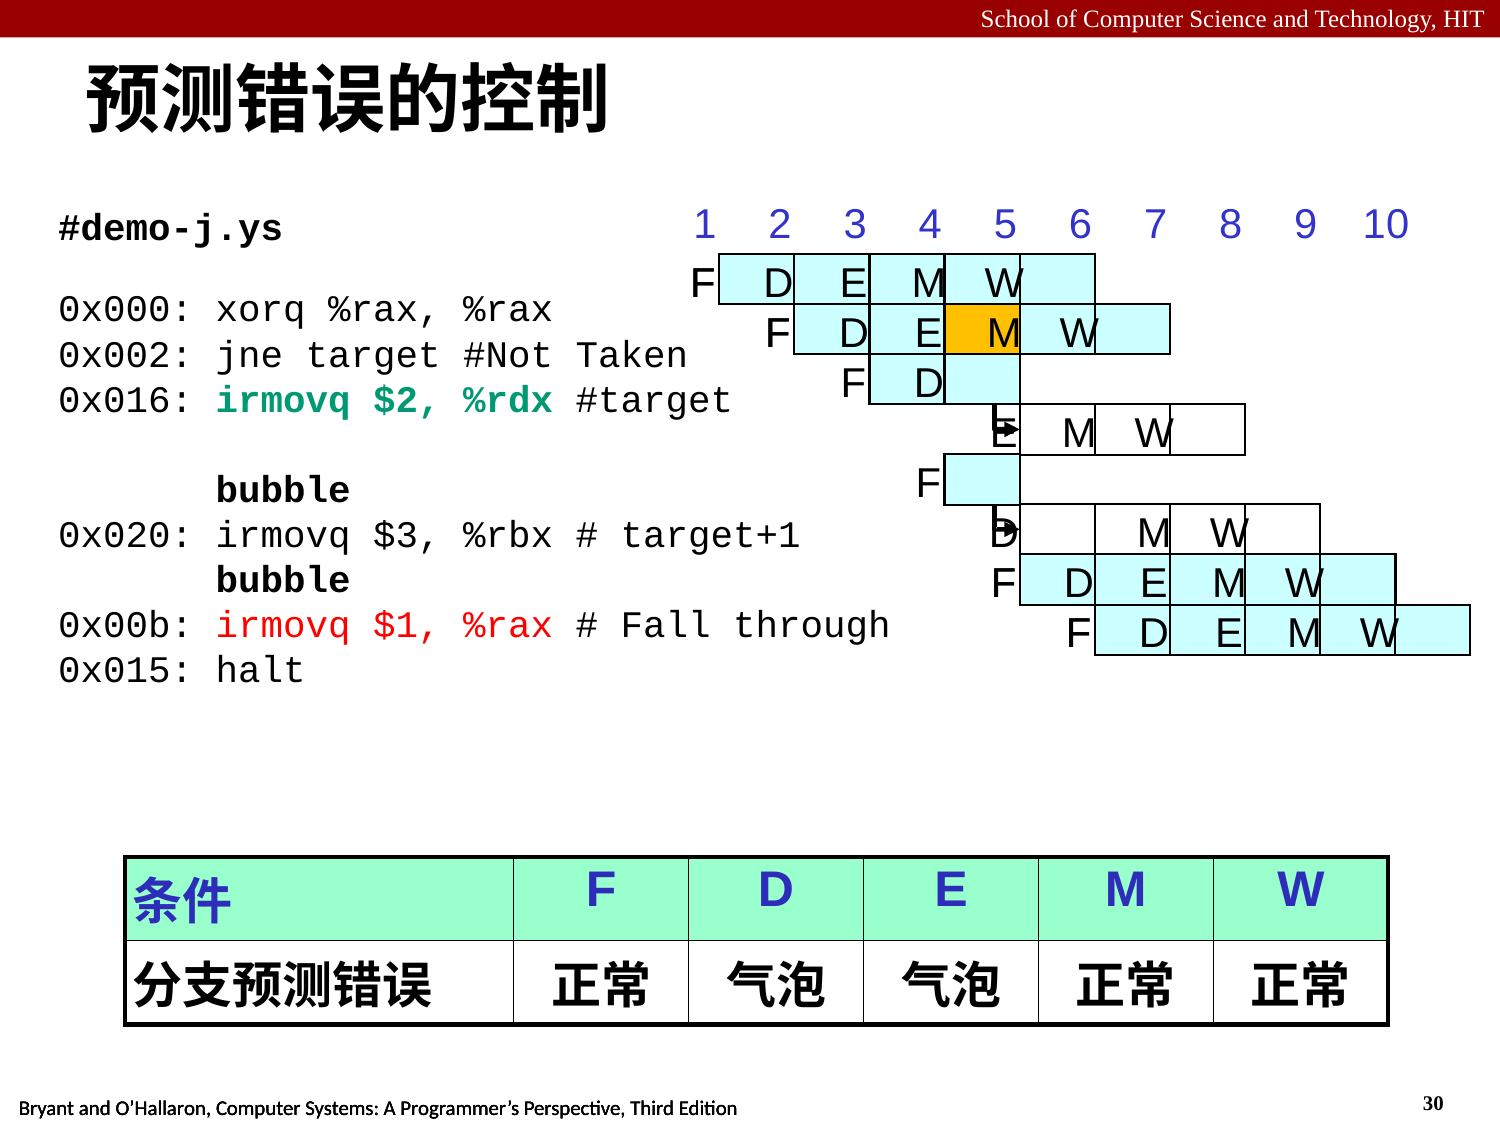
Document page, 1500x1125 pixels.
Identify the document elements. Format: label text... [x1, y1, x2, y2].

table_cell 正常 [1214, 941, 1386, 1022]
table_header E [864, 859, 1038, 940]
table_cell 气泡 [864, 941, 1038, 1022]
table_header M [1039, 859, 1213, 940]
table_header D [689, 859, 863, 940]
table_header F [514, 859, 688, 940]
table_cell 正常 [1039, 941, 1213, 1022]
title 预测错误的控制 [69, 32, 1500, 162]
table_header W [1214, 859, 1386, 940]
table_cell 气泡 [689, 941, 863, 1022]
text_box [50, 666, 1365, 965]
table_cell 分支预测错误 [127, 941, 513, 1022]
table_cell 正常 [514, 941, 688, 1022]
text_box #demo-j.ys 0x000: xorq %rax, %rax 0x002: jne target #Not Taken 0x016: irmovq $2, %rdx #target bubble 0x020: irmovq $3, %rbx # target+1 bubble 0x00b: irmovq $1, %rax # Fall through 0x015: halt [43, 201, 910, 698]
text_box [718, 202, 1471, 658]
table_header 条件 [127, 859, 513, 940]
